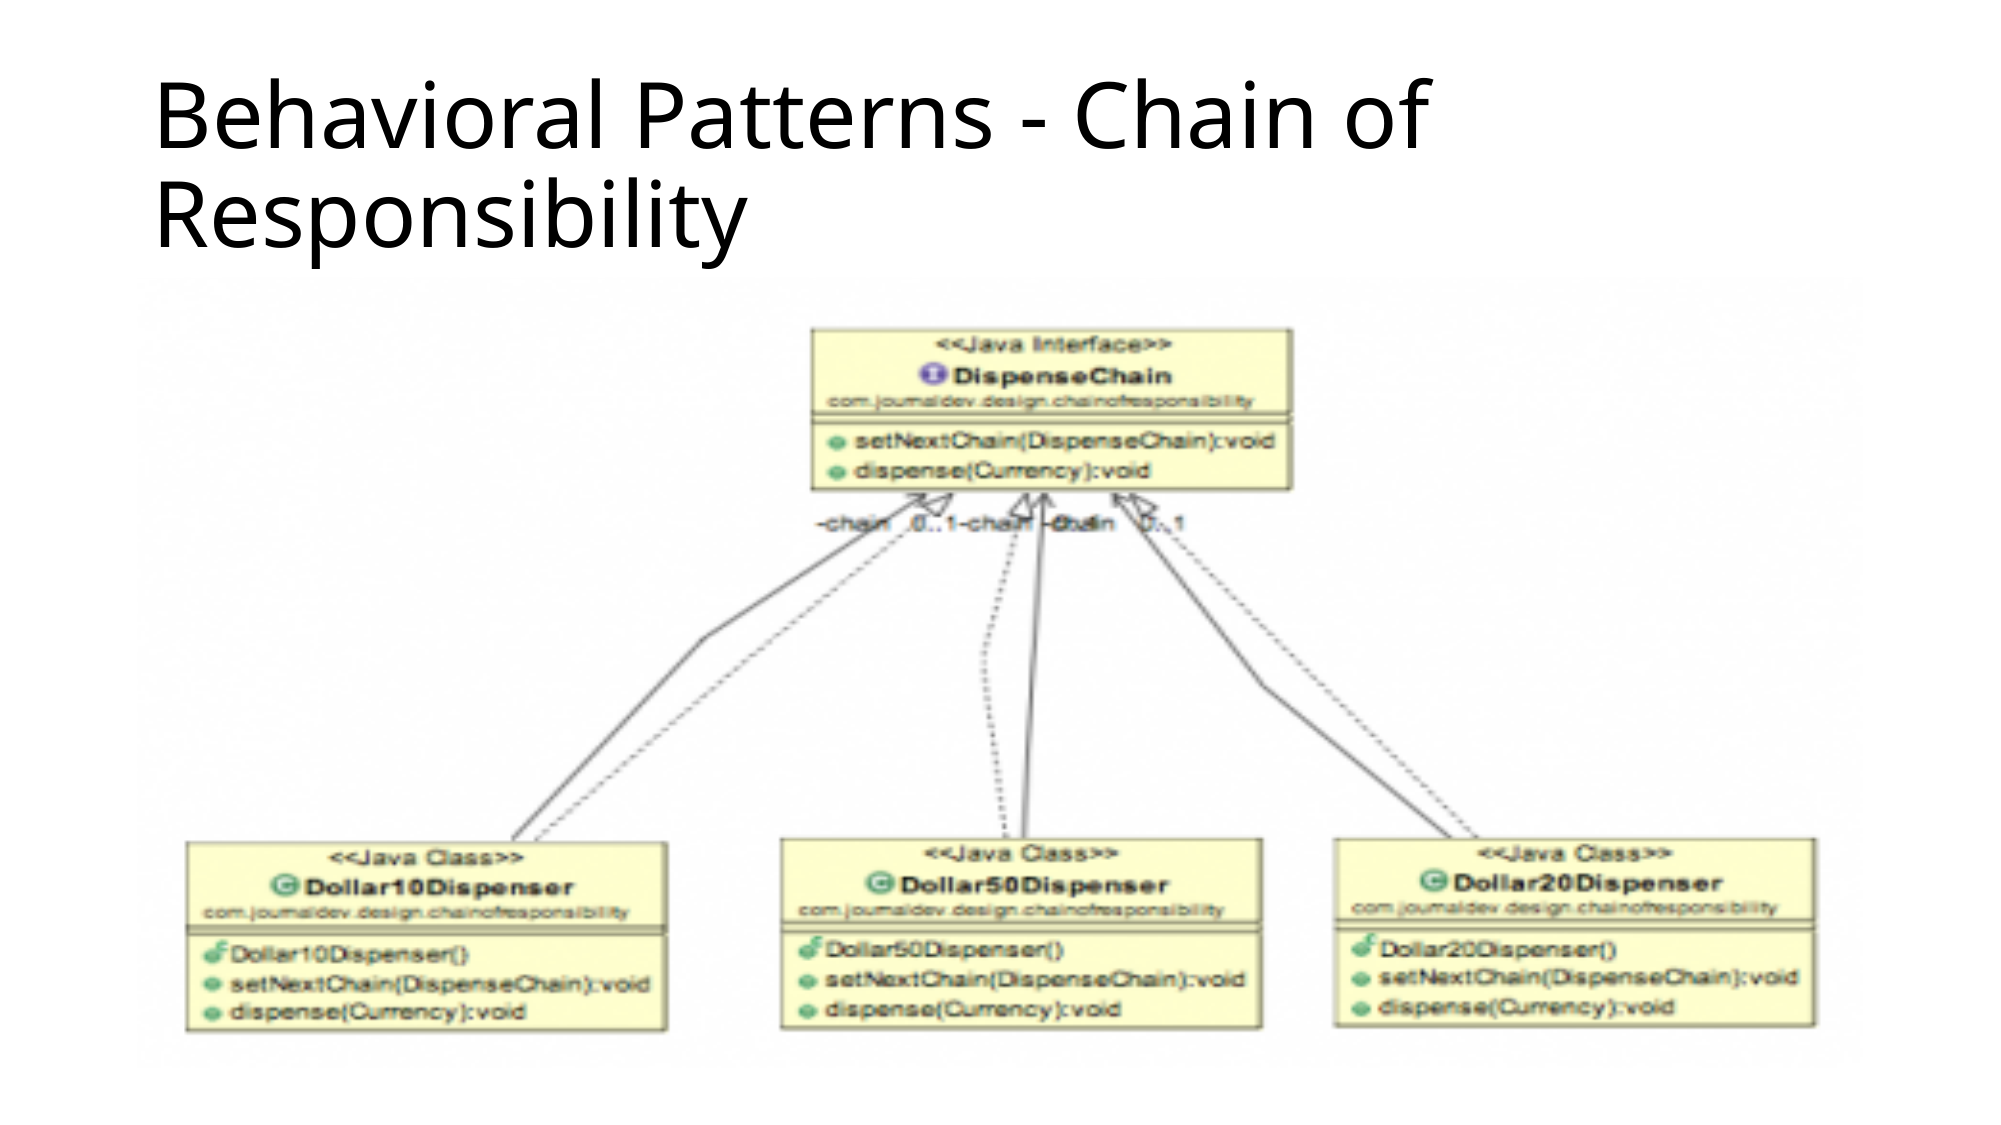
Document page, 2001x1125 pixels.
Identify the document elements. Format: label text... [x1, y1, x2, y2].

title Behavioral Patterns - Chain of Responsibility [137, 59, 1863, 277]
picture [137, 277, 1863, 1068]
